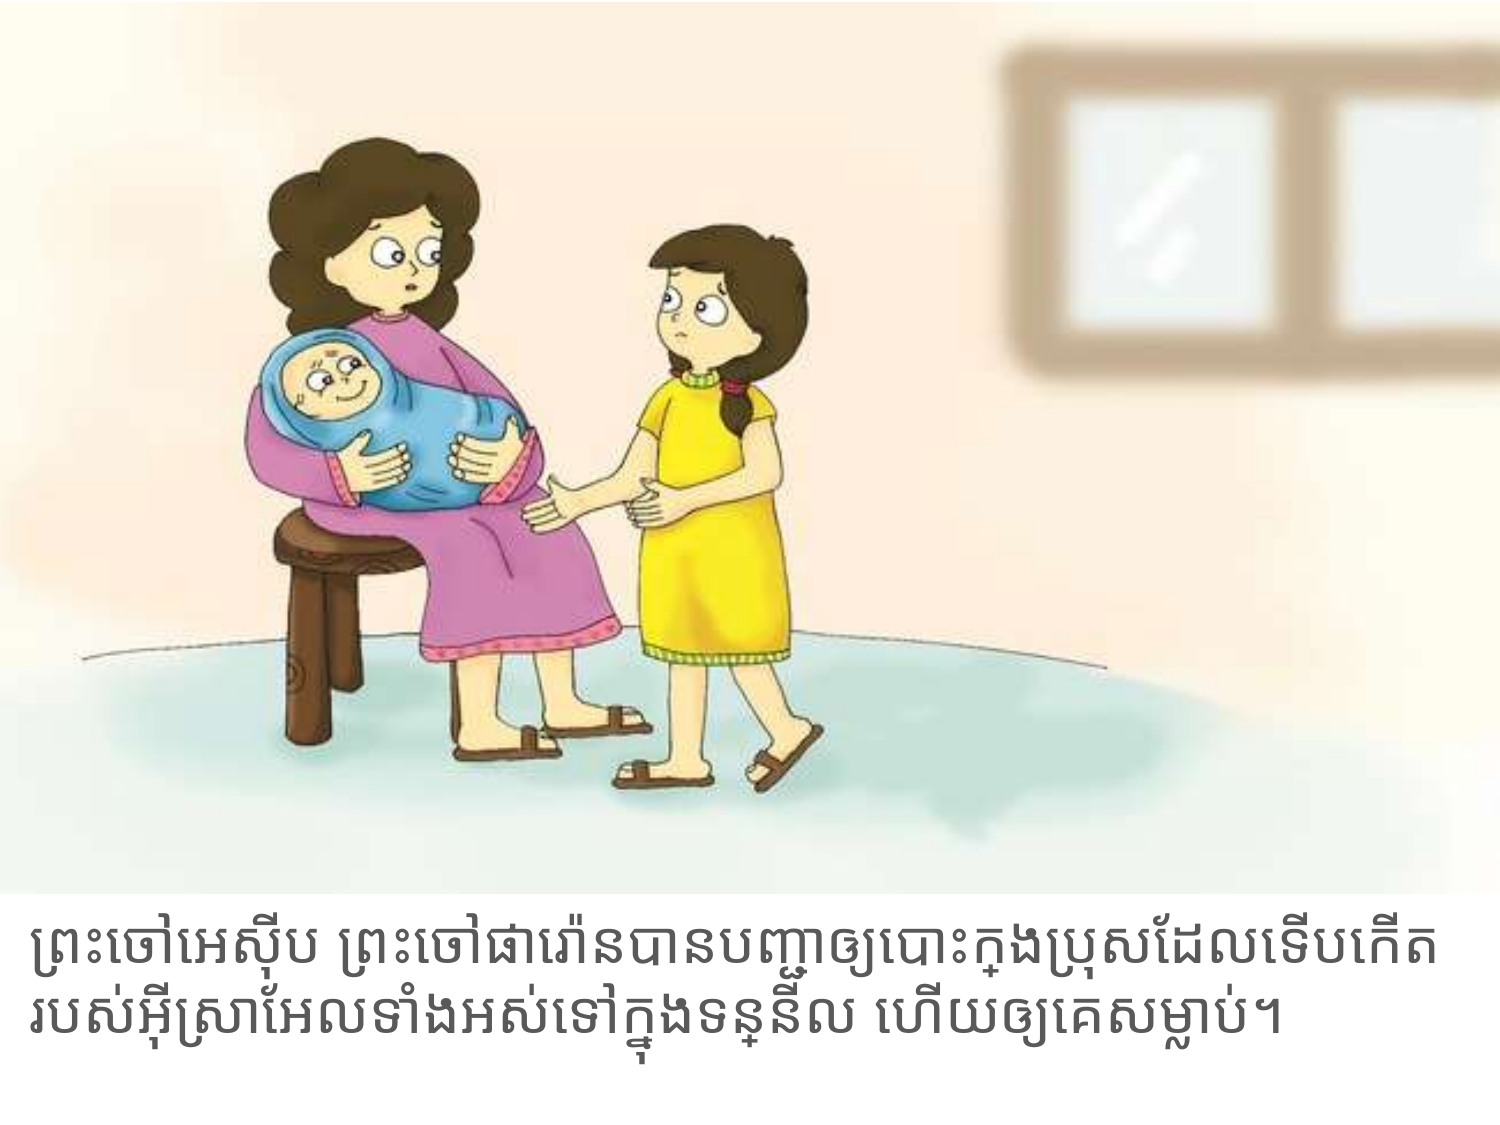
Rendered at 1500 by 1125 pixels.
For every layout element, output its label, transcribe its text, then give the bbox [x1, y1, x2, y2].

picture [0, 1, 1500, 894]
text_box ព្រះចៅ​អេស៊ីប ព្រះចៅ​ផារ៉ោន​បាន​បញ្ជា​ឲ្យ​បោះ​ក្មេង​ប្រុស​ដែល​ទើប​កើត​របស់​អ៊ីស្រាអែល​ទាំង​អស់​ទៅ​ក្នុង​ទន្លេ​នីល ហើយ​ឲ្យ​គេ​សម្លាប់។ [14, 901, 1486, 1053]
